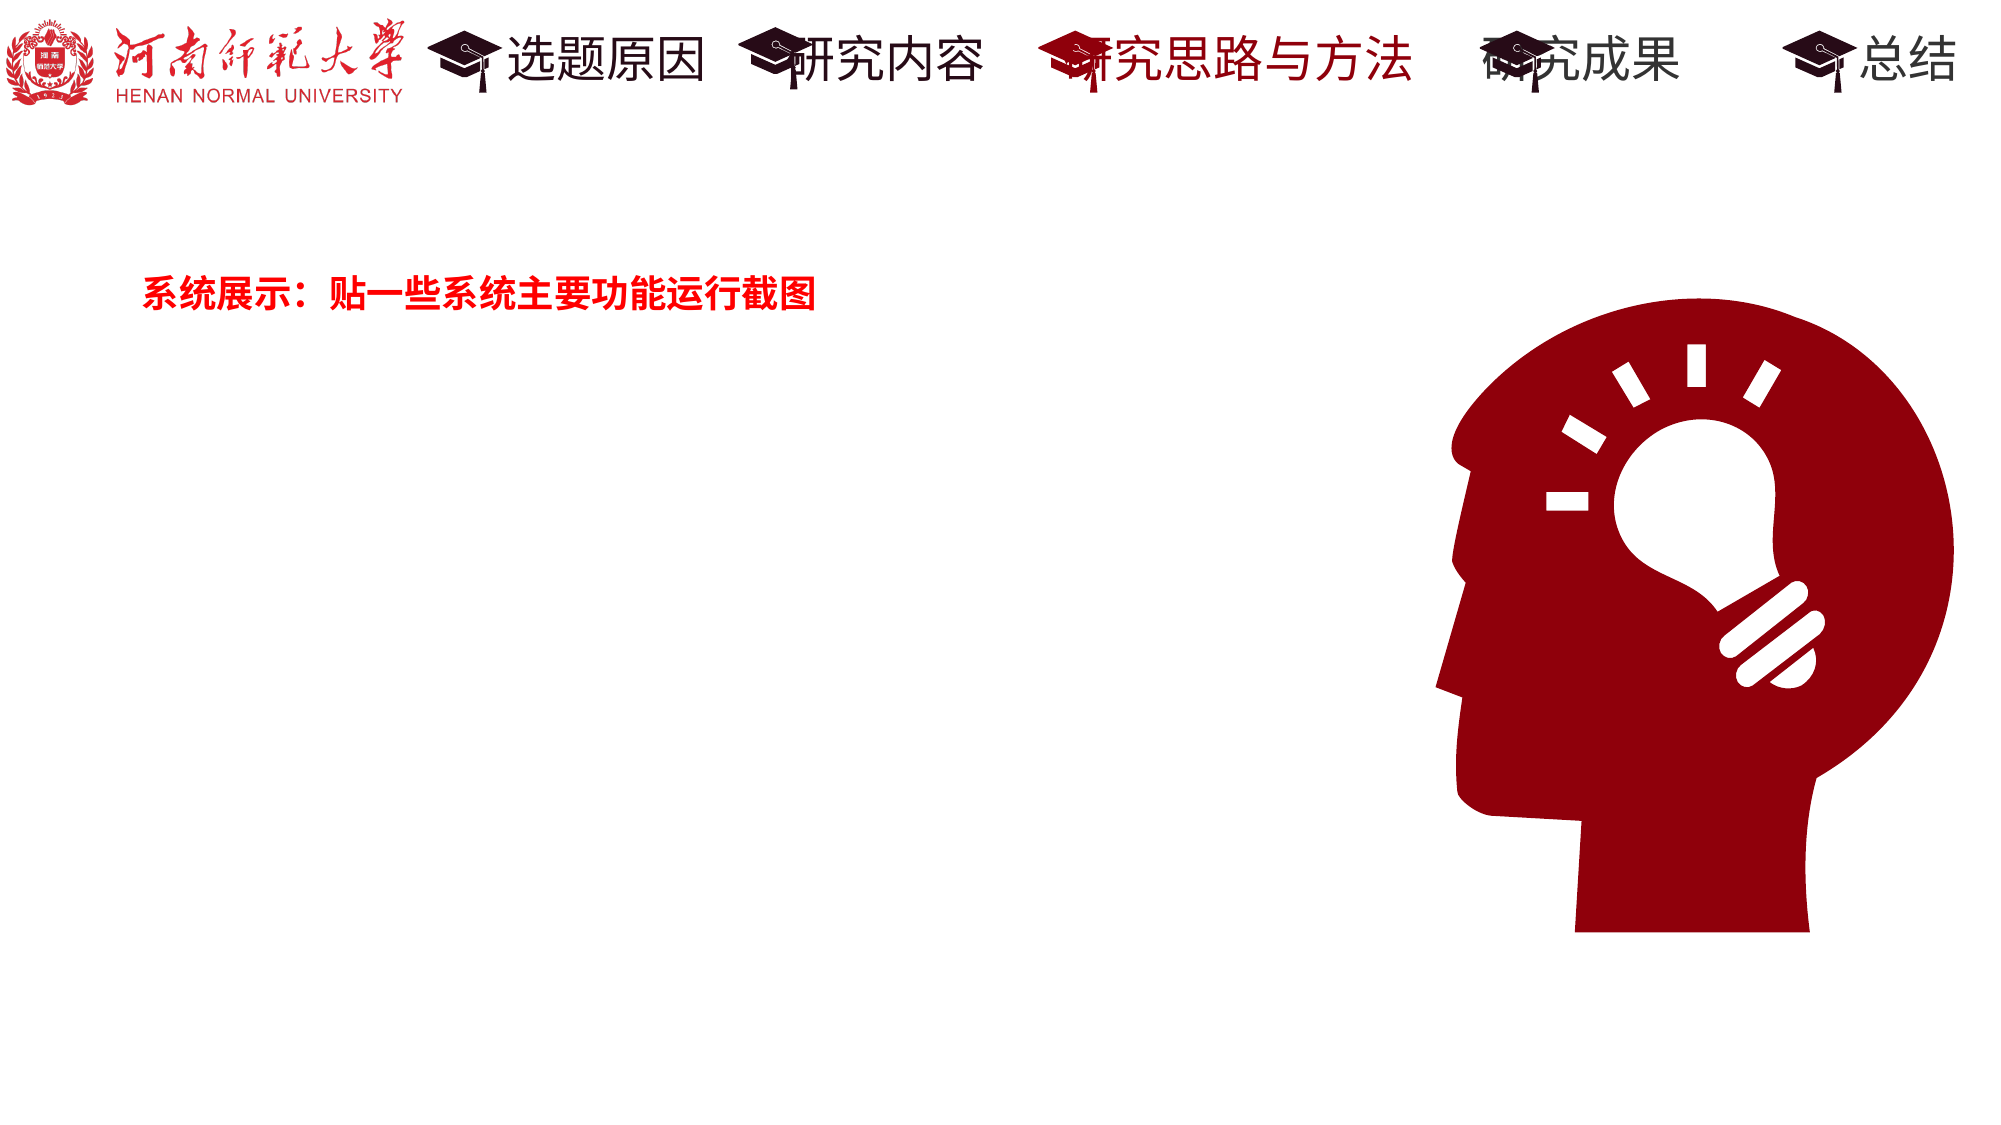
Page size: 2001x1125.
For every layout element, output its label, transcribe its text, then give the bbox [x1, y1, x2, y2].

text_box [1479, 30, 1555, 93]
text_box [1782, 30, 1843, 93]
text_box [1435, 298, 1954, 933]
text_box 选题原因 研究内容 研究思路与方法 研究成果 [491, 20, 1843, 96]
text_box 系统展示：贴一些系统主要功能运行截图 [127, 262, 832, 322]
picture [3, 11, 408, 112]
text_box [738, 27, 814, 90]
text_box 总结 [1843, 20, 1979, 96]
text_box [1038, 30, 1114, 93]
text_box [427, 30, 503, 93]
